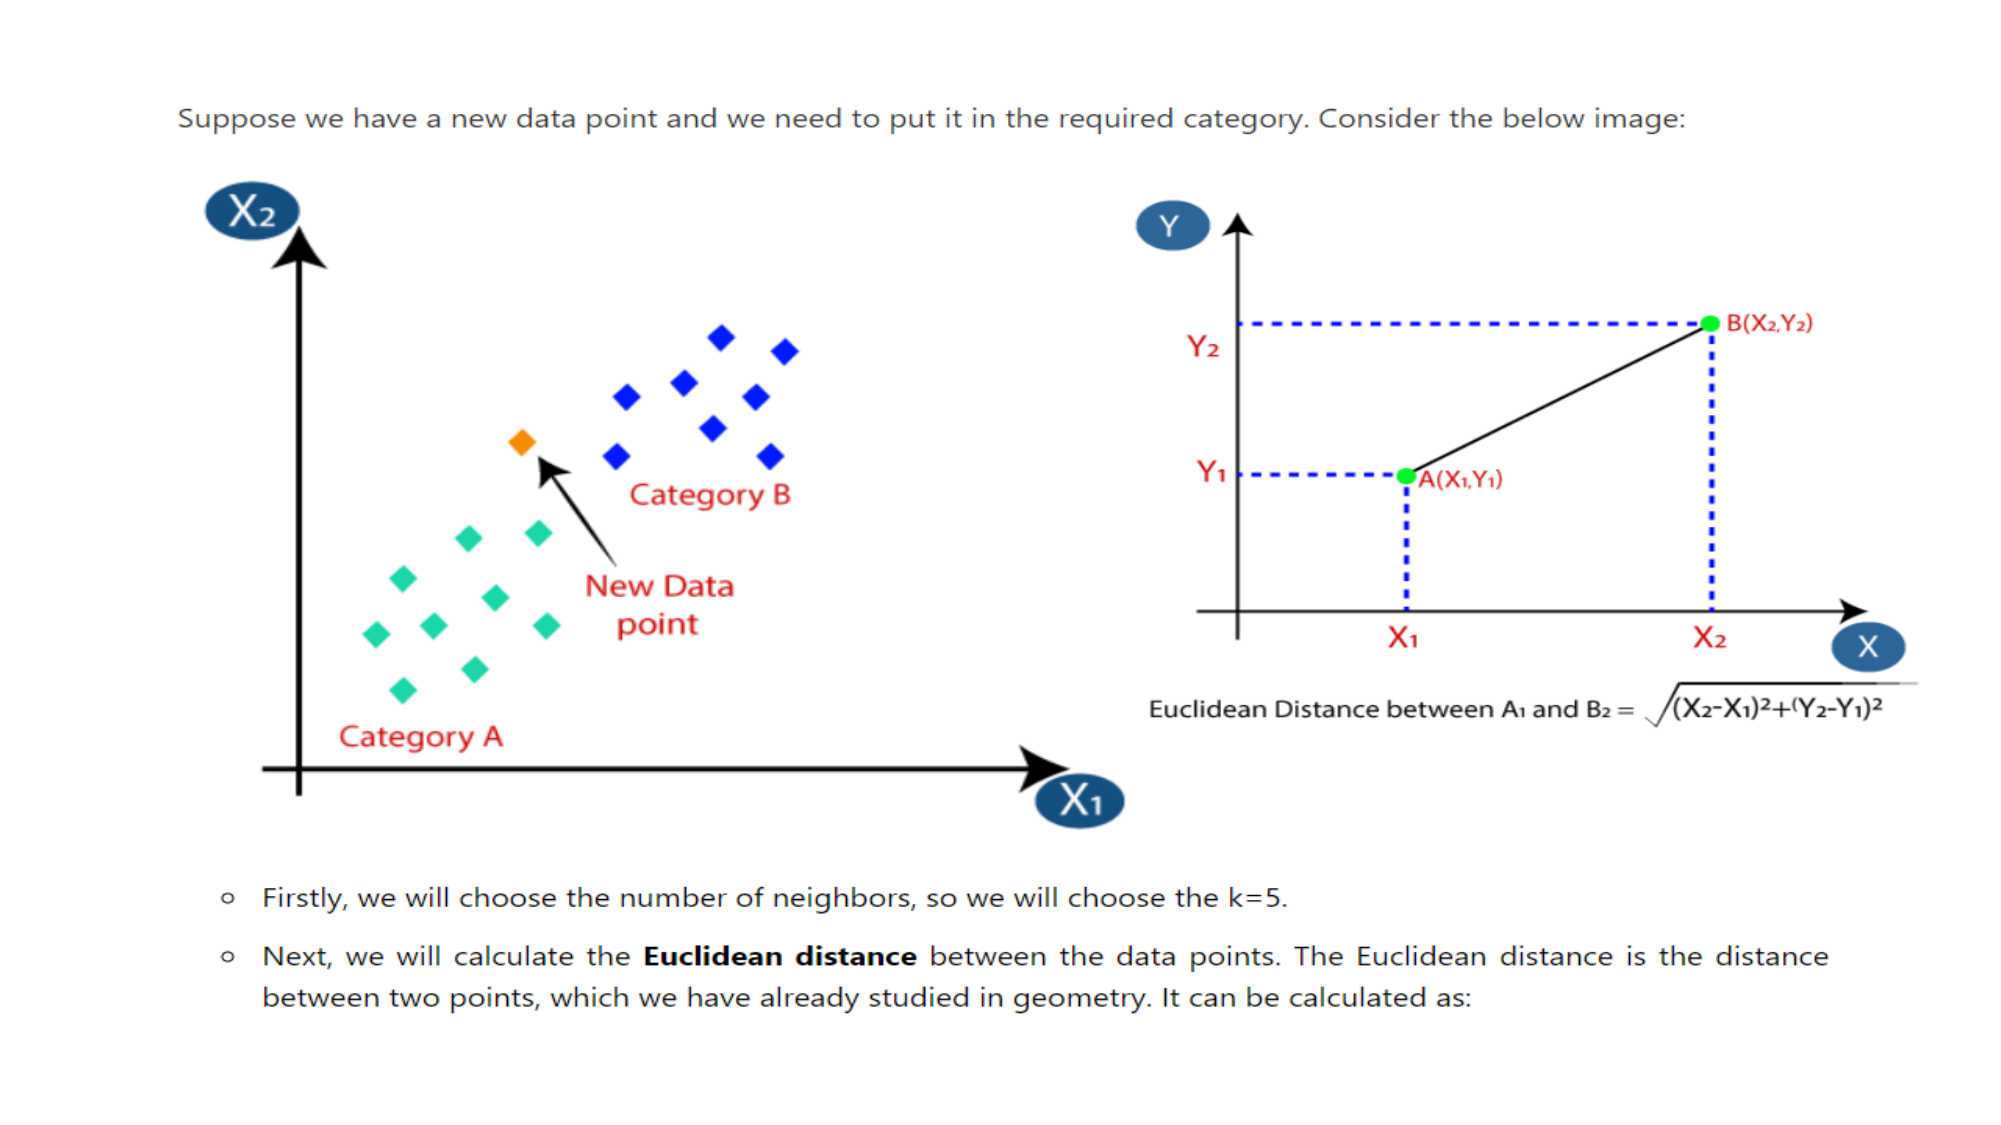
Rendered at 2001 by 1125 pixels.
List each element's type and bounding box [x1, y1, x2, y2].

picture [160, 93, 1951, 1040]
